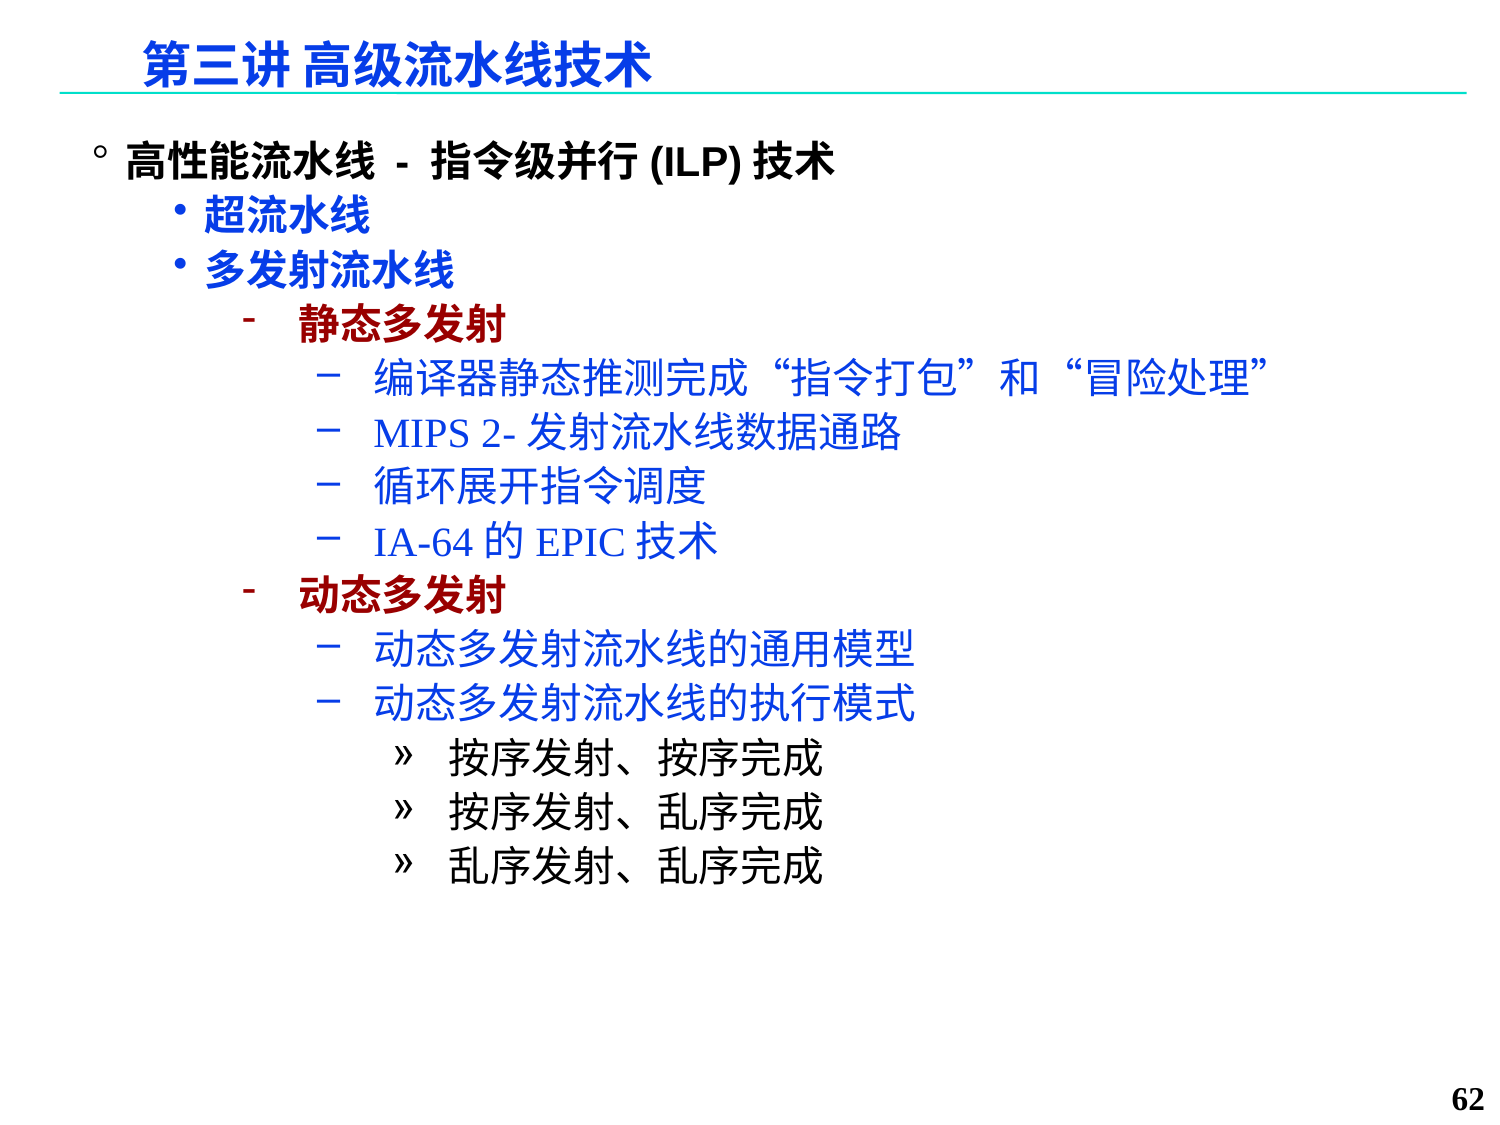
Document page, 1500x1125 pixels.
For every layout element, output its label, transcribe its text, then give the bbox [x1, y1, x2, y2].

list 高性能流水线 - 指令级并行(ILP)技术 超流水线 多发射流水线 静态多发射 编译器静态推测完成“指令打包”和“冒险处理” MIPS 2-发射流水线数据通路 循环展开指令调度 IA-64的EPIC技术 动态多发射 动态多发射流水线的通用模型 动态多发射流水线的执行模式 按序发射、按序完成 按序发射、乱序完成 乱序发射、乱序完成 [81, 130, 1426, 912]
title 第三讲 高级流水线技术 [131, 37, 1257, 98]
